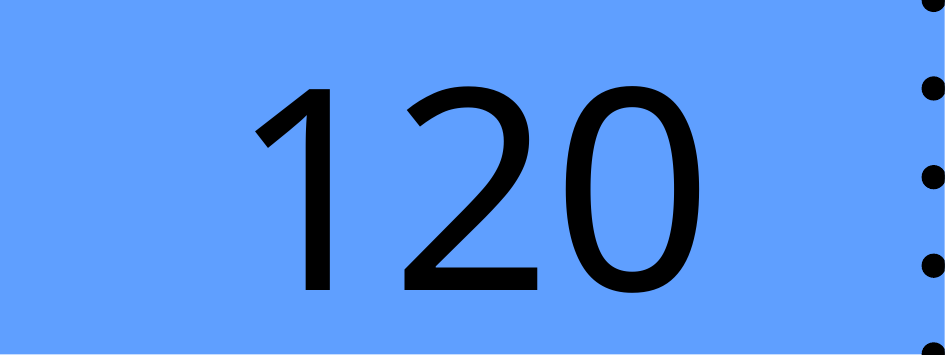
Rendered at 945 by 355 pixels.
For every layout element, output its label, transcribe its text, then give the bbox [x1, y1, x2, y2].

text_box [921, 253, 945, 278]
text_box [921, 0, 945, 13]
text_box [921, 76, 945, 101]
text_box [921, 165, 945, 190]
text_box [921, 342, 945, 355]
text_box 120 [0, 0, 945, 355]
